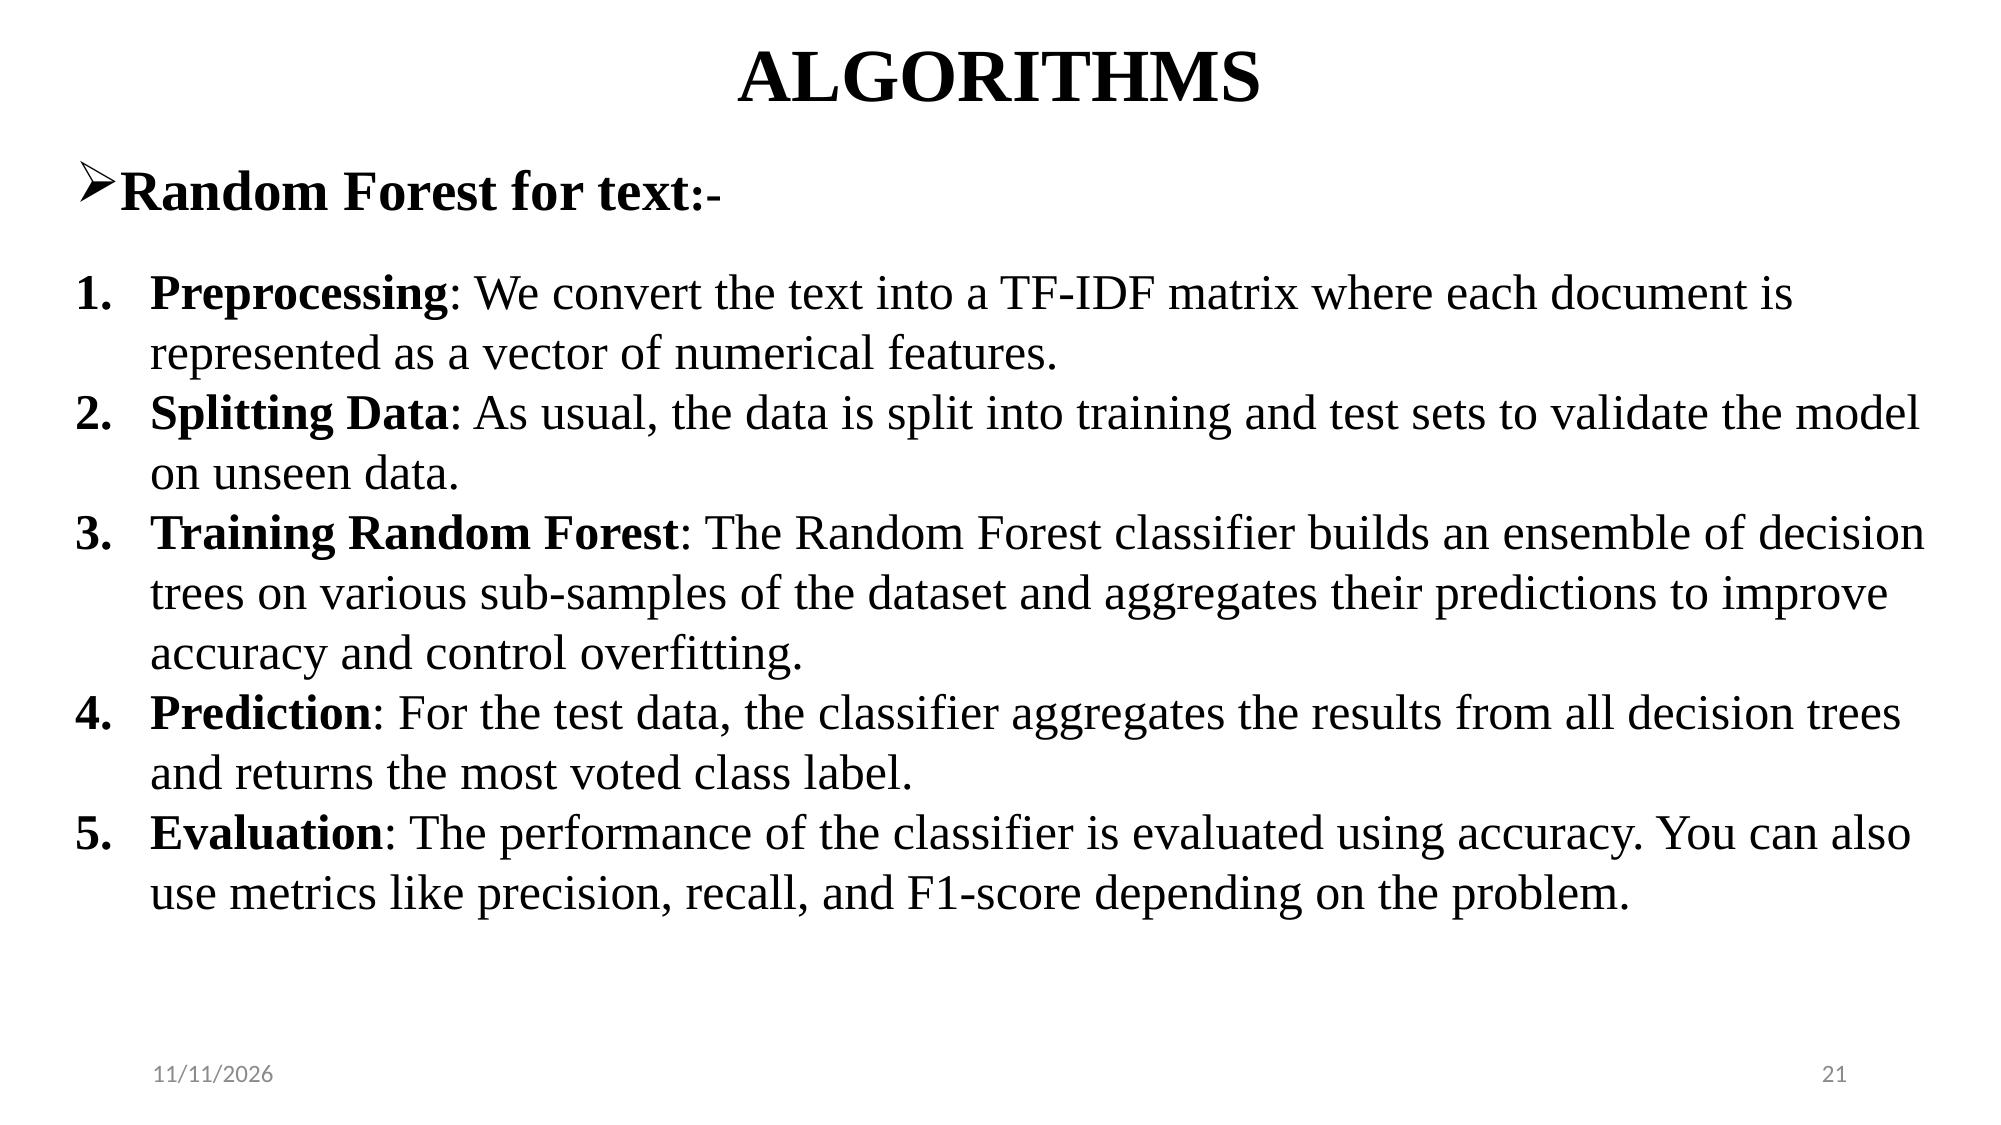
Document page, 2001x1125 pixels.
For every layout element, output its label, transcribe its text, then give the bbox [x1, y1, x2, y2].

text_box Preprocessing: We convert the text into a TF-IDF matrix where each document is represented as a vector of numerical features. Splitting Data: As usual, the data is split into training and test sets to validate the model on unseen data. Training Random Forest: The Random Forest classifier builds an ensemble of decision trees on various sub-samples of the dataset and aggregates their predictions to improve accuracy and control overfitting. Prediction: For the test data, the classifier aggregates the results from all decision trees and returns the most voted class label. Evaluation: The performance of the classifier is evaluated using accuracy. You can also use metrics like precision, recall, and F1-score depending on the problem. [60, 252, 1947, 927]
list Random Forest for text:- [60, 153, 1836, 231]
slide_number 21 [1412, 1042, 1863, 1103]
title ALGORITHMS [137, 22, 1863, 133]
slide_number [137, 1042, 588, 1103]
